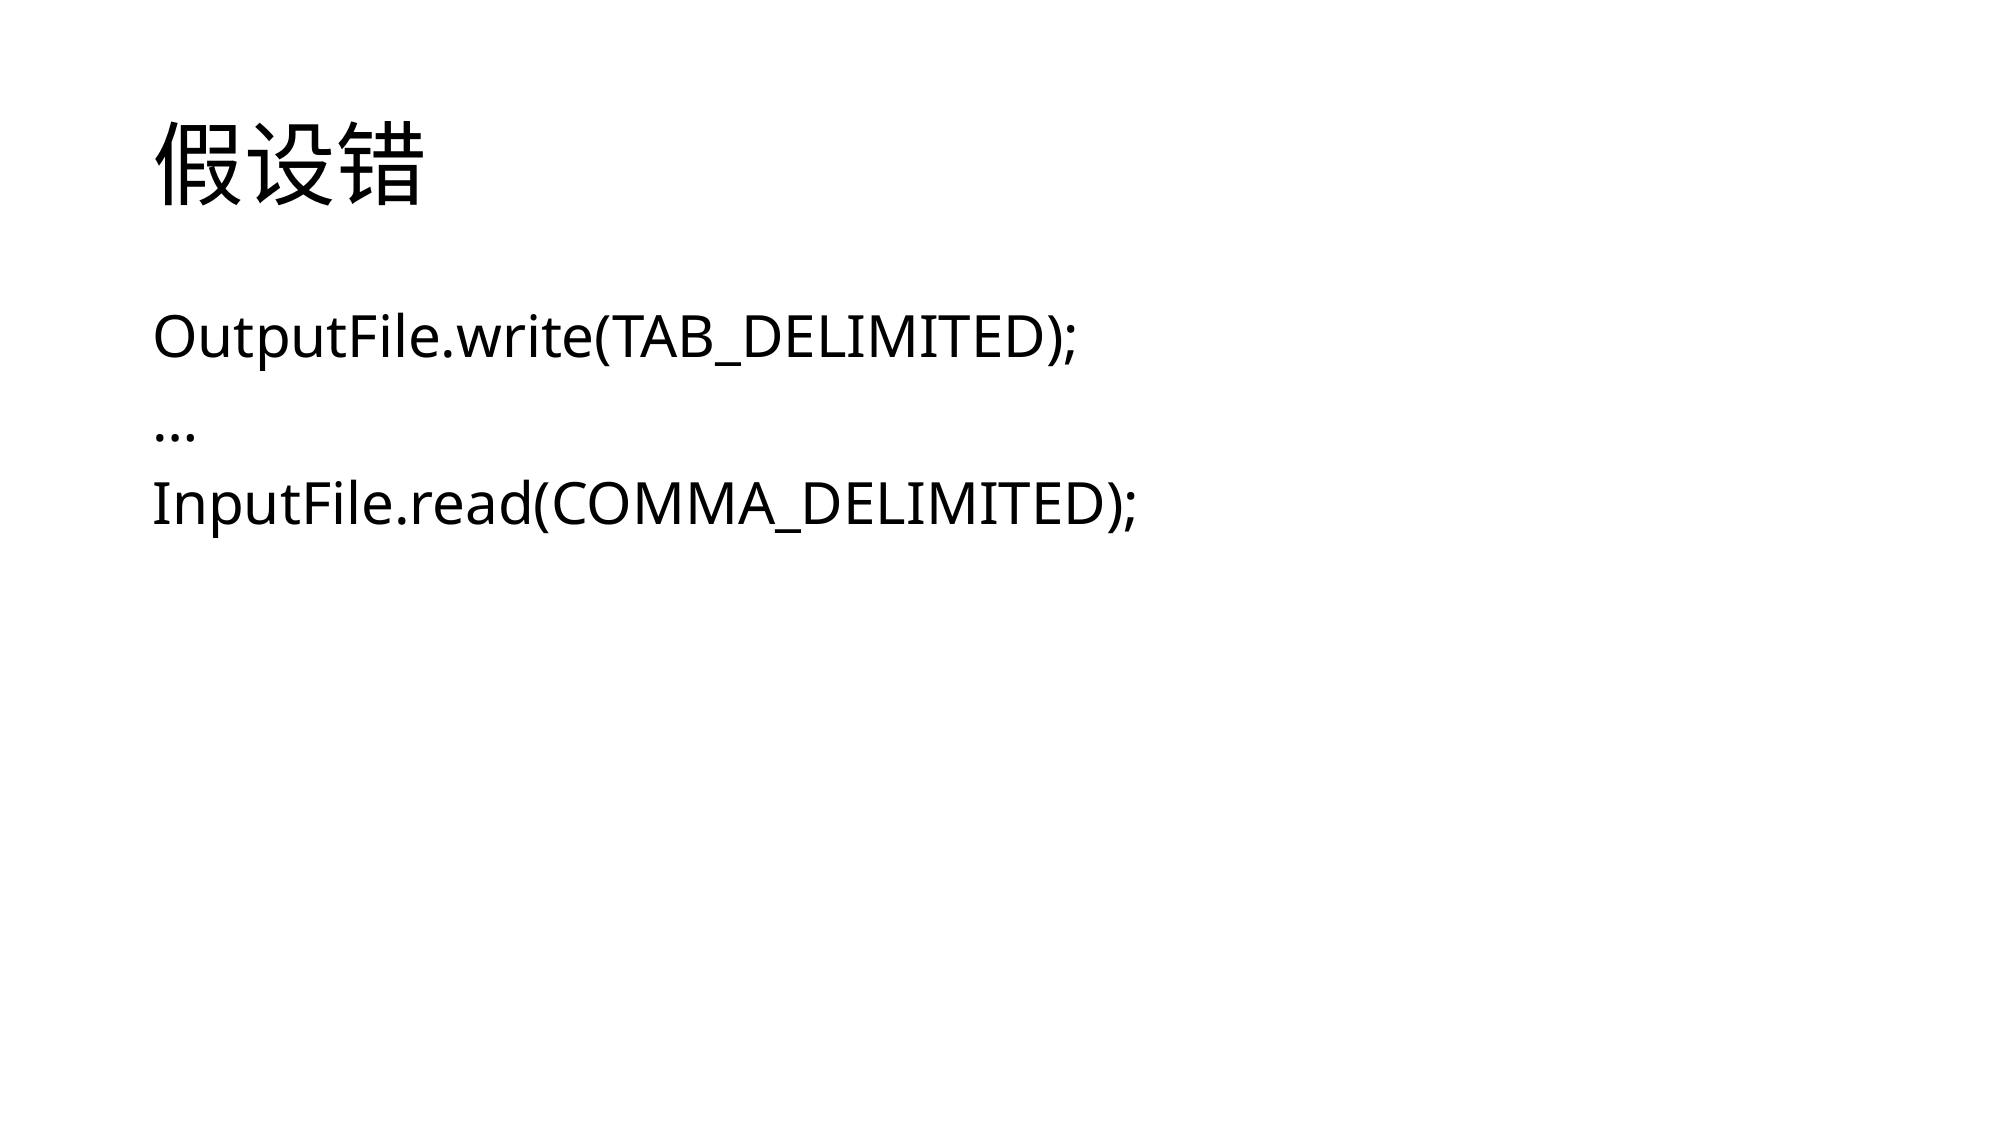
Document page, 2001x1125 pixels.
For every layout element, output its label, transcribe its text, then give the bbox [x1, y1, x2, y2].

title 假设错 [137, 59, 1863, 278]
list OutputFile.write(TAB_DELIMITED); … InputFile.read(COMMA_DELIMITED); [137, 299, 1863, 1014]
